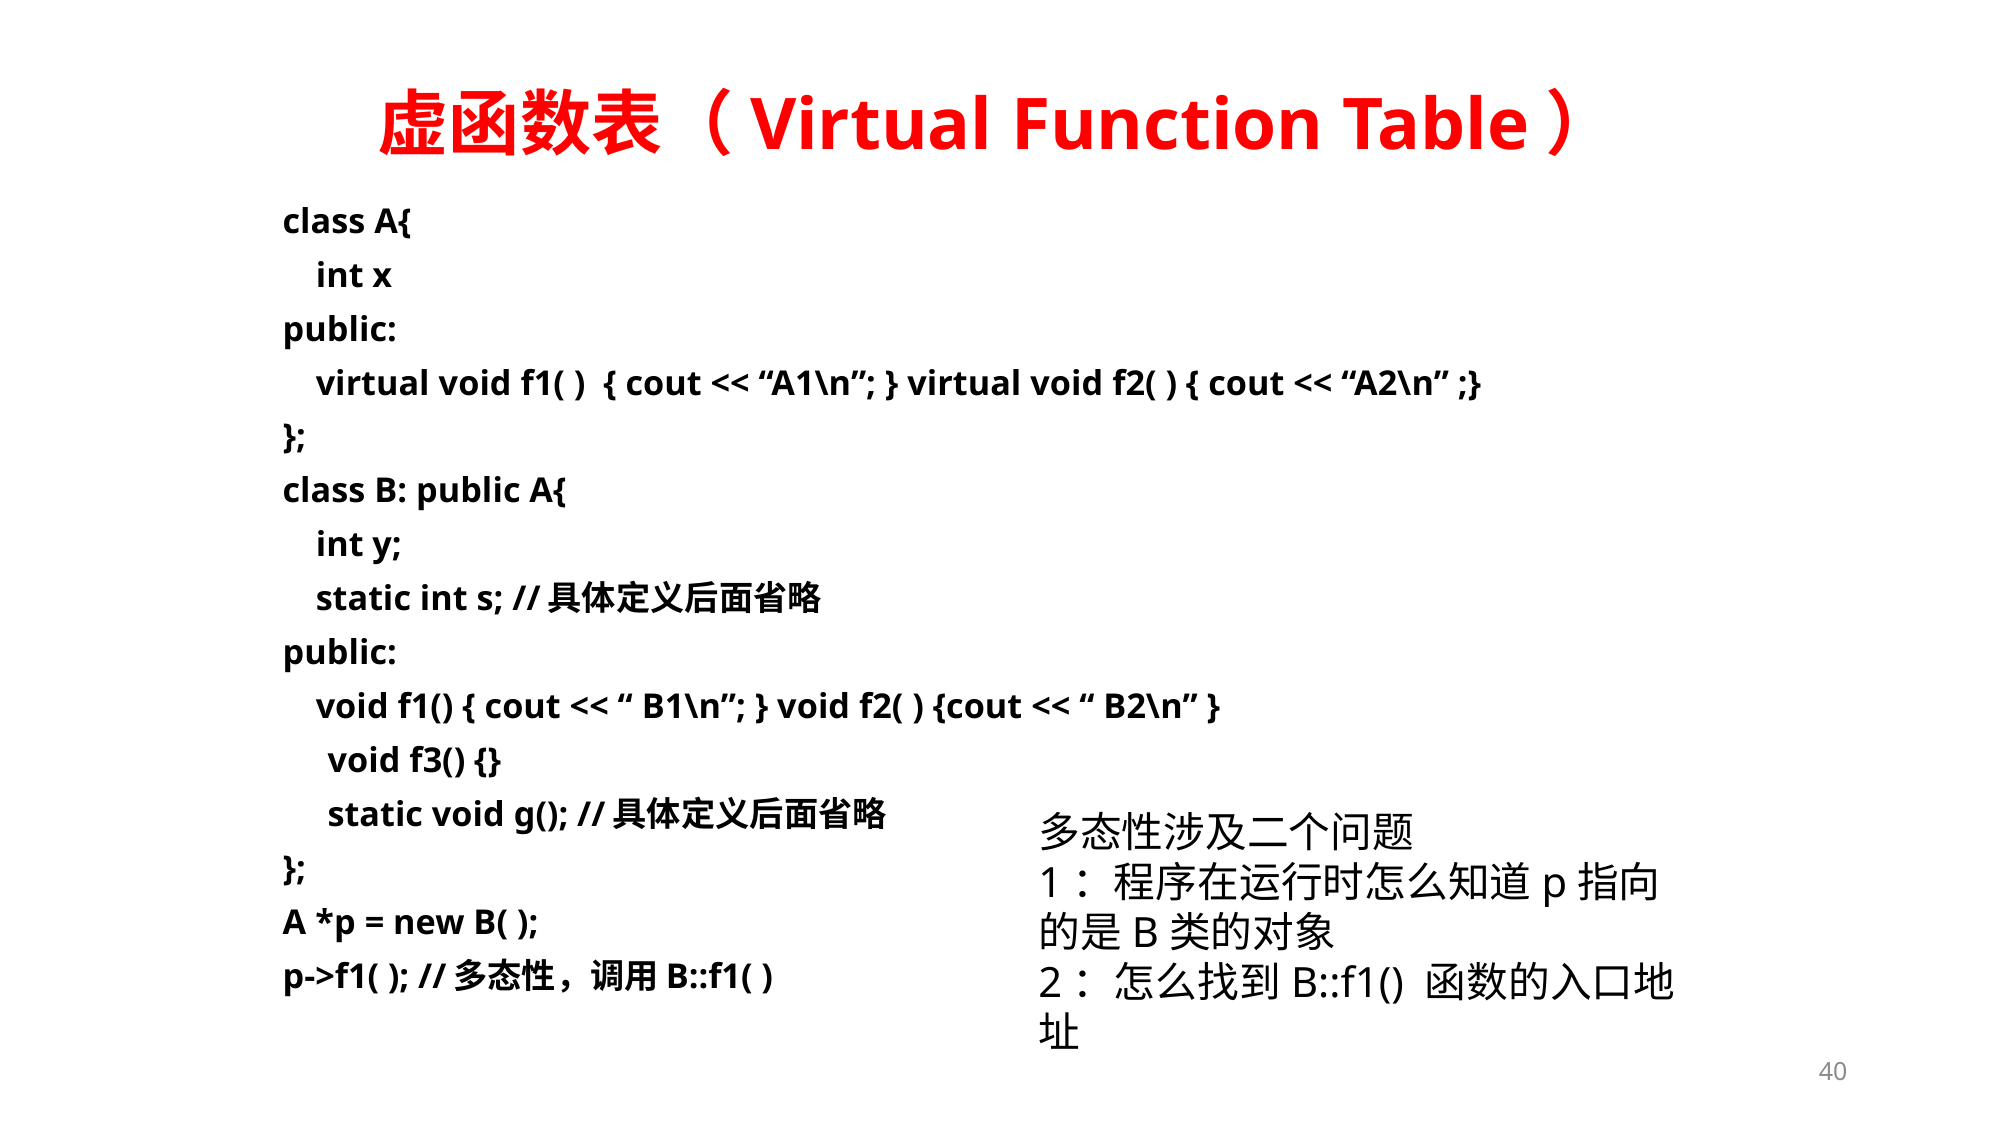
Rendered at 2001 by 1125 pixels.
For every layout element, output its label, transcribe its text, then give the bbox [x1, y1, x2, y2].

list class A{ int x public: virtual void f1( ) { cout << “A1\n”; } virtual void f2( ) { cout << “A2\n” ;} }; class B: public A{ int y; static int s; //具体定义后面省略 public: void f1() { cout << “ B1\n”; } void f2( ) {cout << “ B2\n” } void f3() {} static void g(); //具体定义后面省略 }; A *p = new B( ); p->f1( ); //多态性，调用B::f1( ) [267, 196, 1750, 1012]
slide_number 40 [1412, 1042, 1863, 1103]
text_box 多态性涉及二个问题 1：程序在运行时怎么知道p指向的是B类的对象 2：怎么找到B::f1() 函数的入口地址 [1023, 798, 1709, 1064]
title 虚函数表（Virtual Function Table） [362, 78, 1638, 175]
